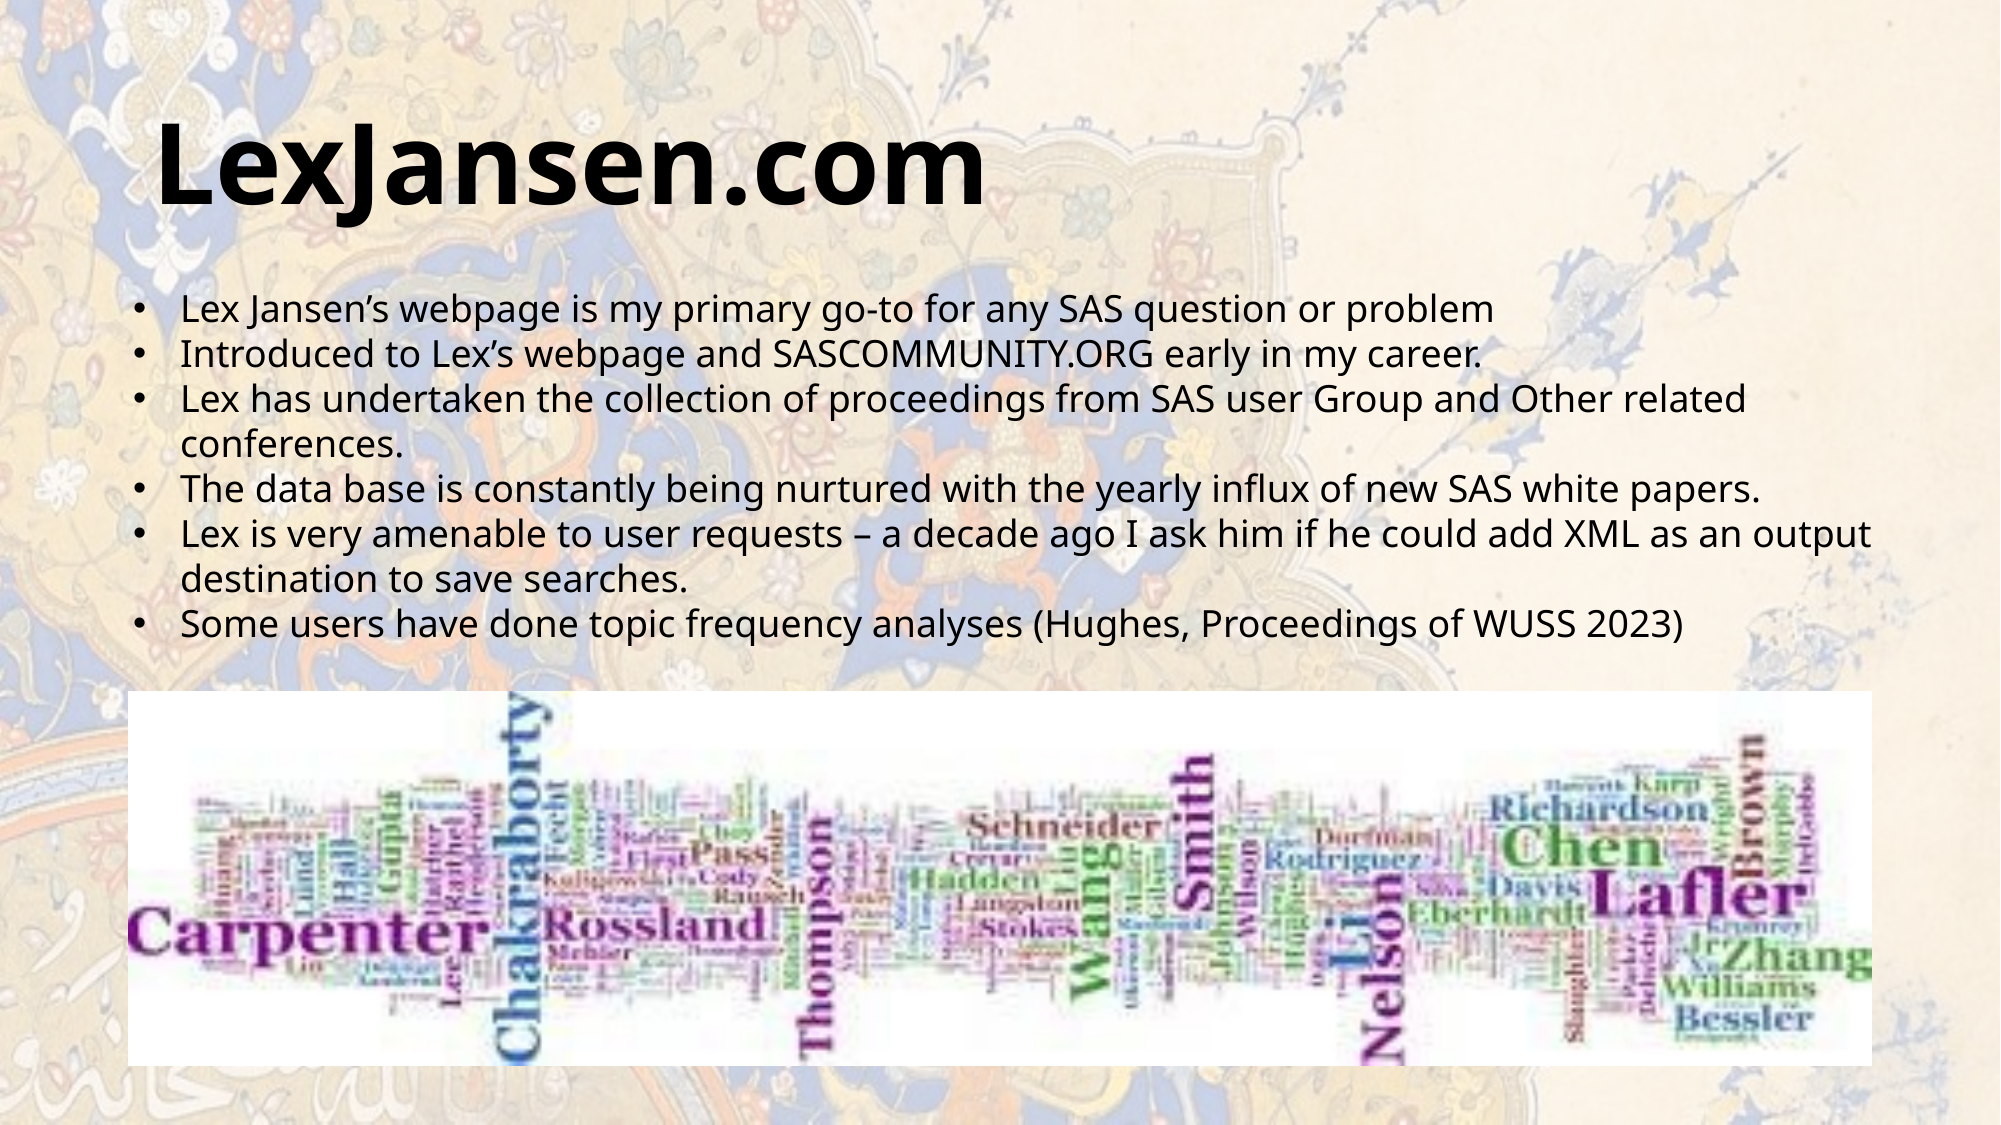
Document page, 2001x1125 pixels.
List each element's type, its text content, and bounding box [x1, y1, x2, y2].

title LexJansen.com [137, 59, 1863, 277]
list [127, 691, 1873, 1066]
text_box Lex Jansen’s webpage is my primary go-to for any SAS question or problem Introduced to Lex’s webpage and SASCOMMUNITY.ORG early in my career. Lex has undertaken the collection of proceedings from SAS user Group and Other related conferences. The data base is constantly being nurtured with the yearly influx of new SAS white papers. Lex is very amenable to user requests – a decade ago I ask him if he could add XML as an output destination to save searches. Some users have done topic frequency analyses (Hughes, Proceedings of WUSS 2023) [118, 277, 1904, 697]
